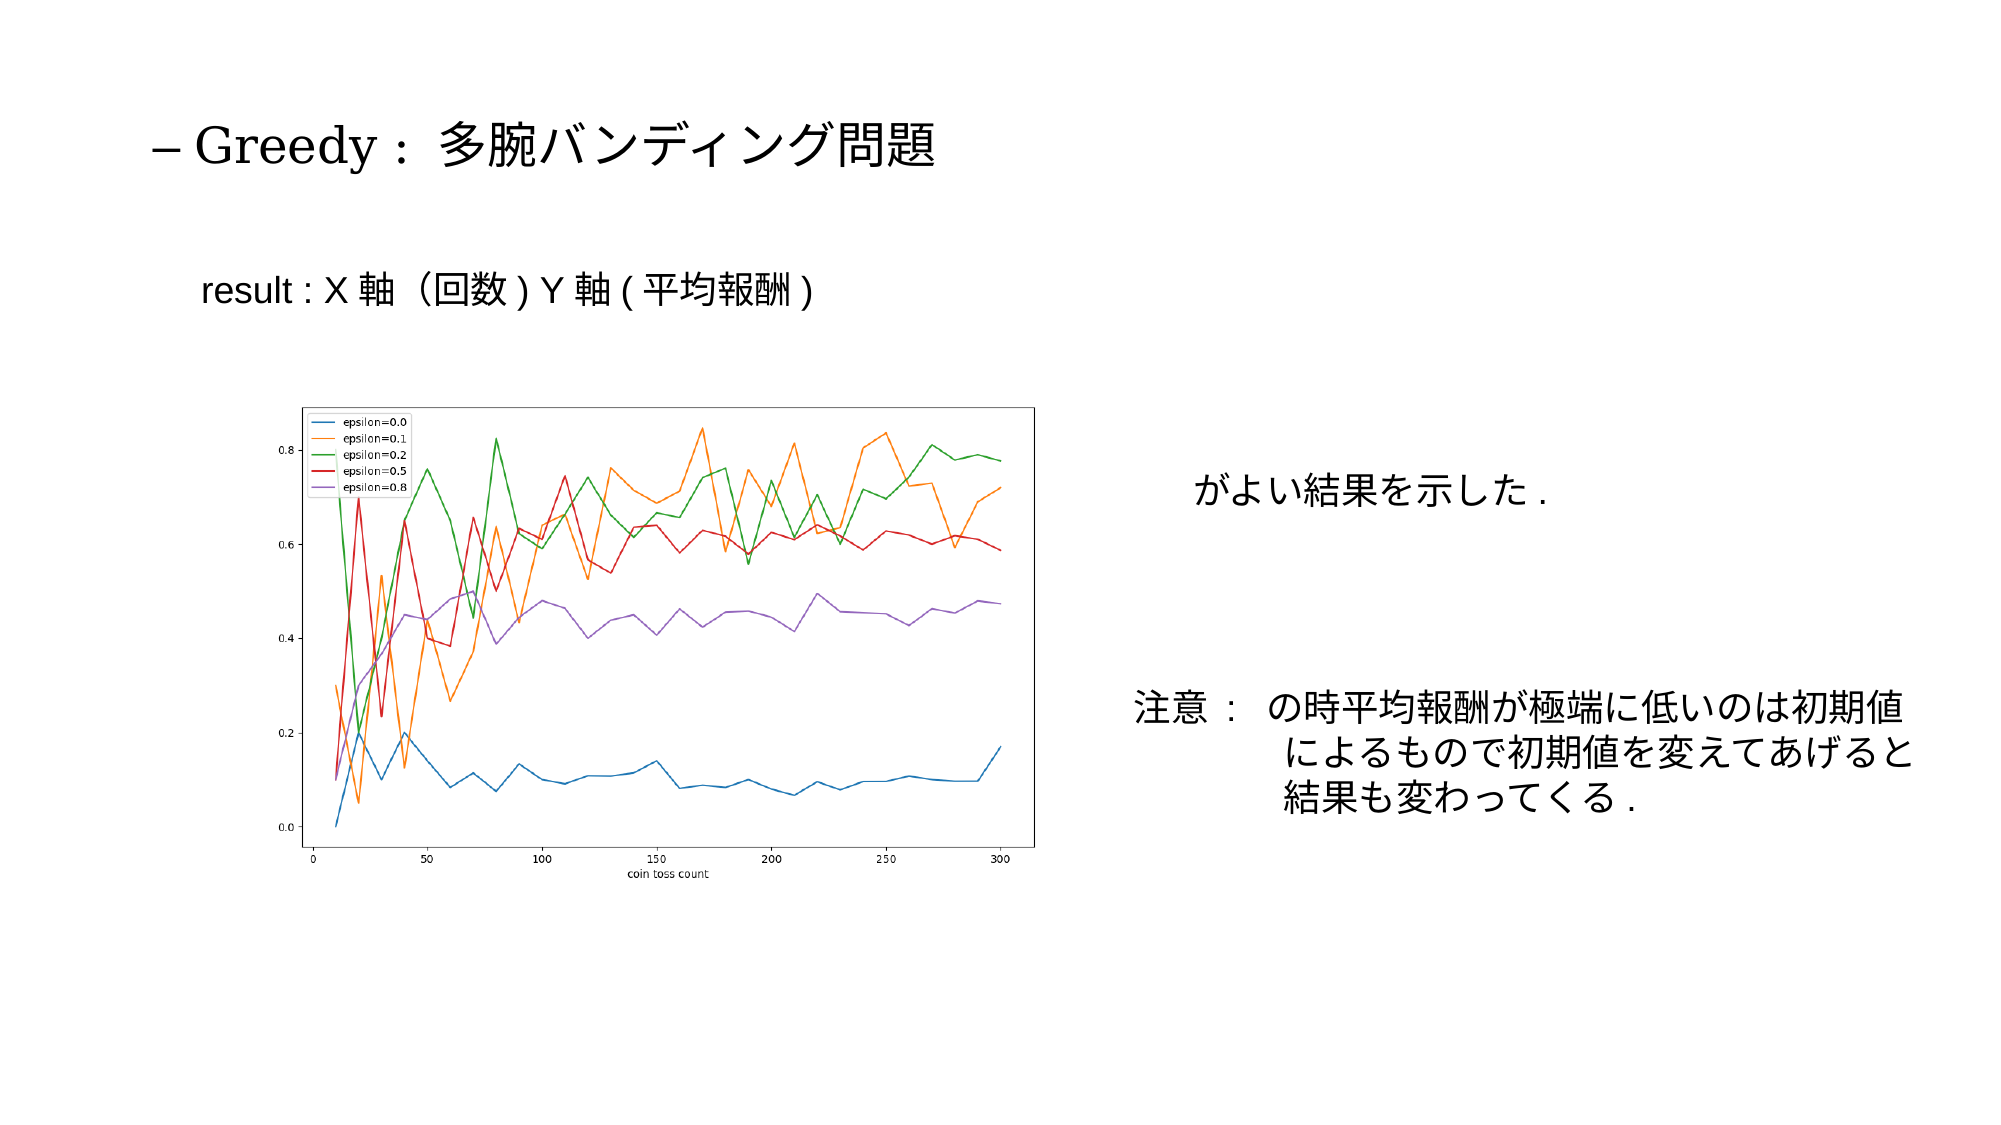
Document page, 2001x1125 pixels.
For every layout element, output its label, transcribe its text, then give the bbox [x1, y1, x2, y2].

picture [184, 339, 1128, 909]
text_box result : X軸（回数) Y軸(平均報酬) [186, 259, 829, 319]
